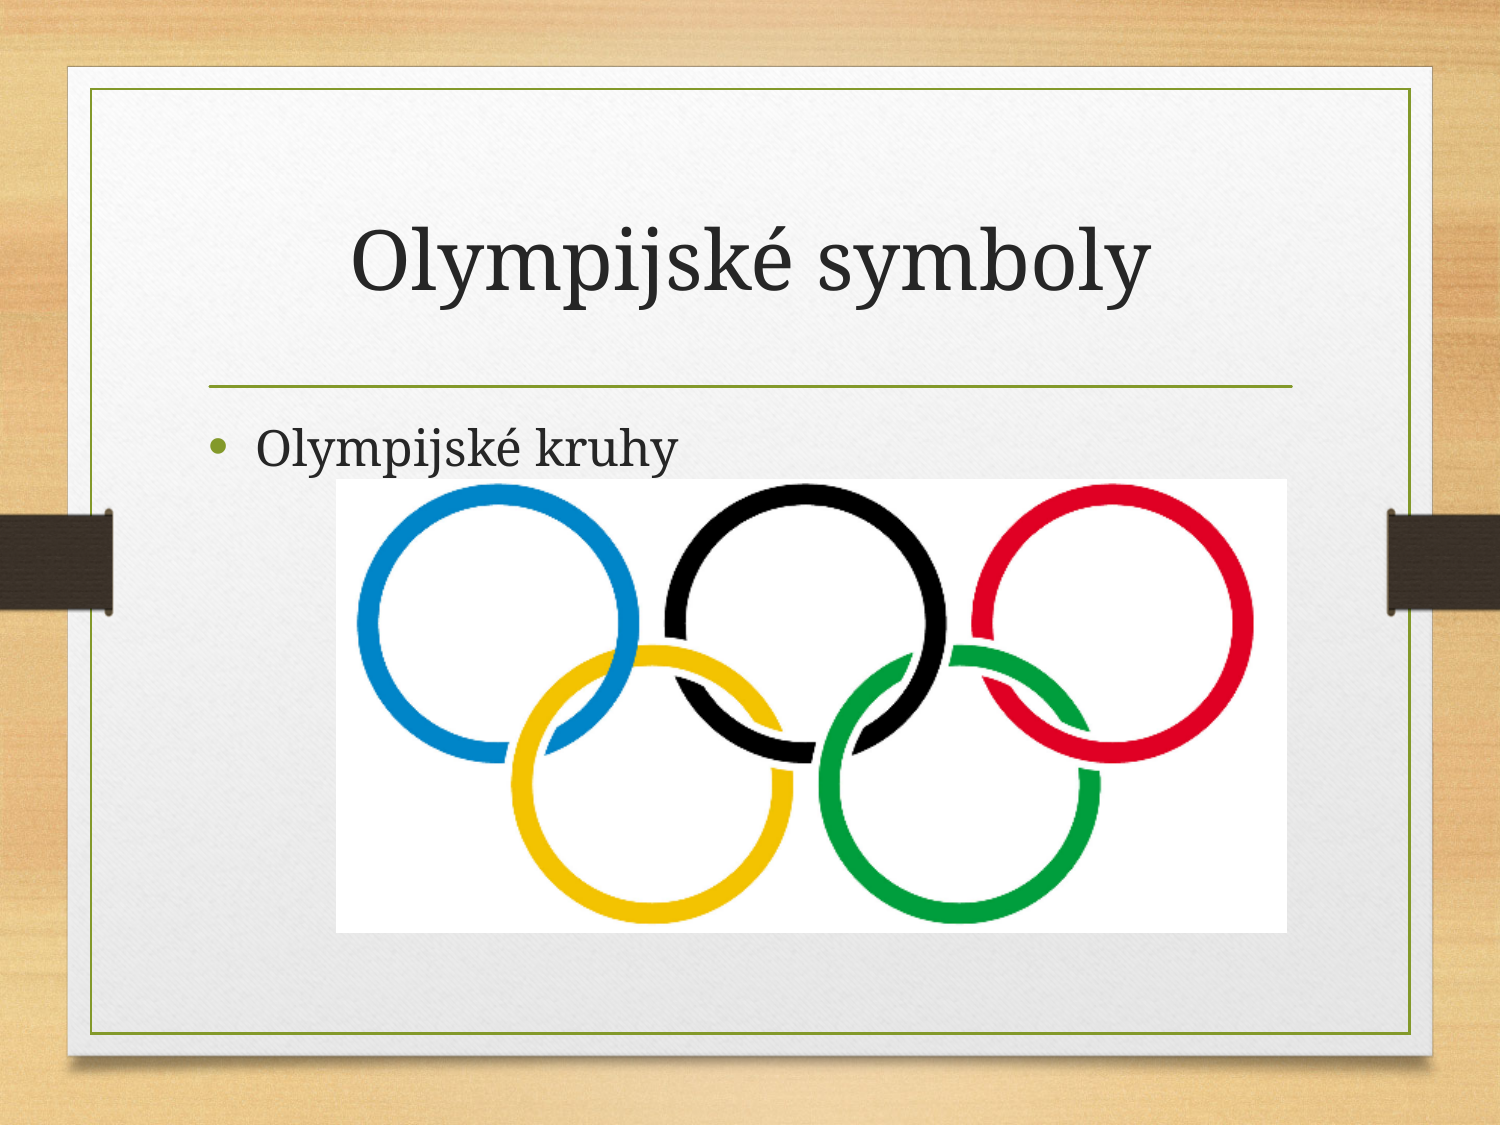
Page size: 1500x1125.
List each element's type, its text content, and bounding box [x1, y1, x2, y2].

list Olympijské kruhy [193, 408, 1309, 974]
title Olympijské symboly [193, 150, 1309, 365]
picture [0, 0, 1500, 1125]
